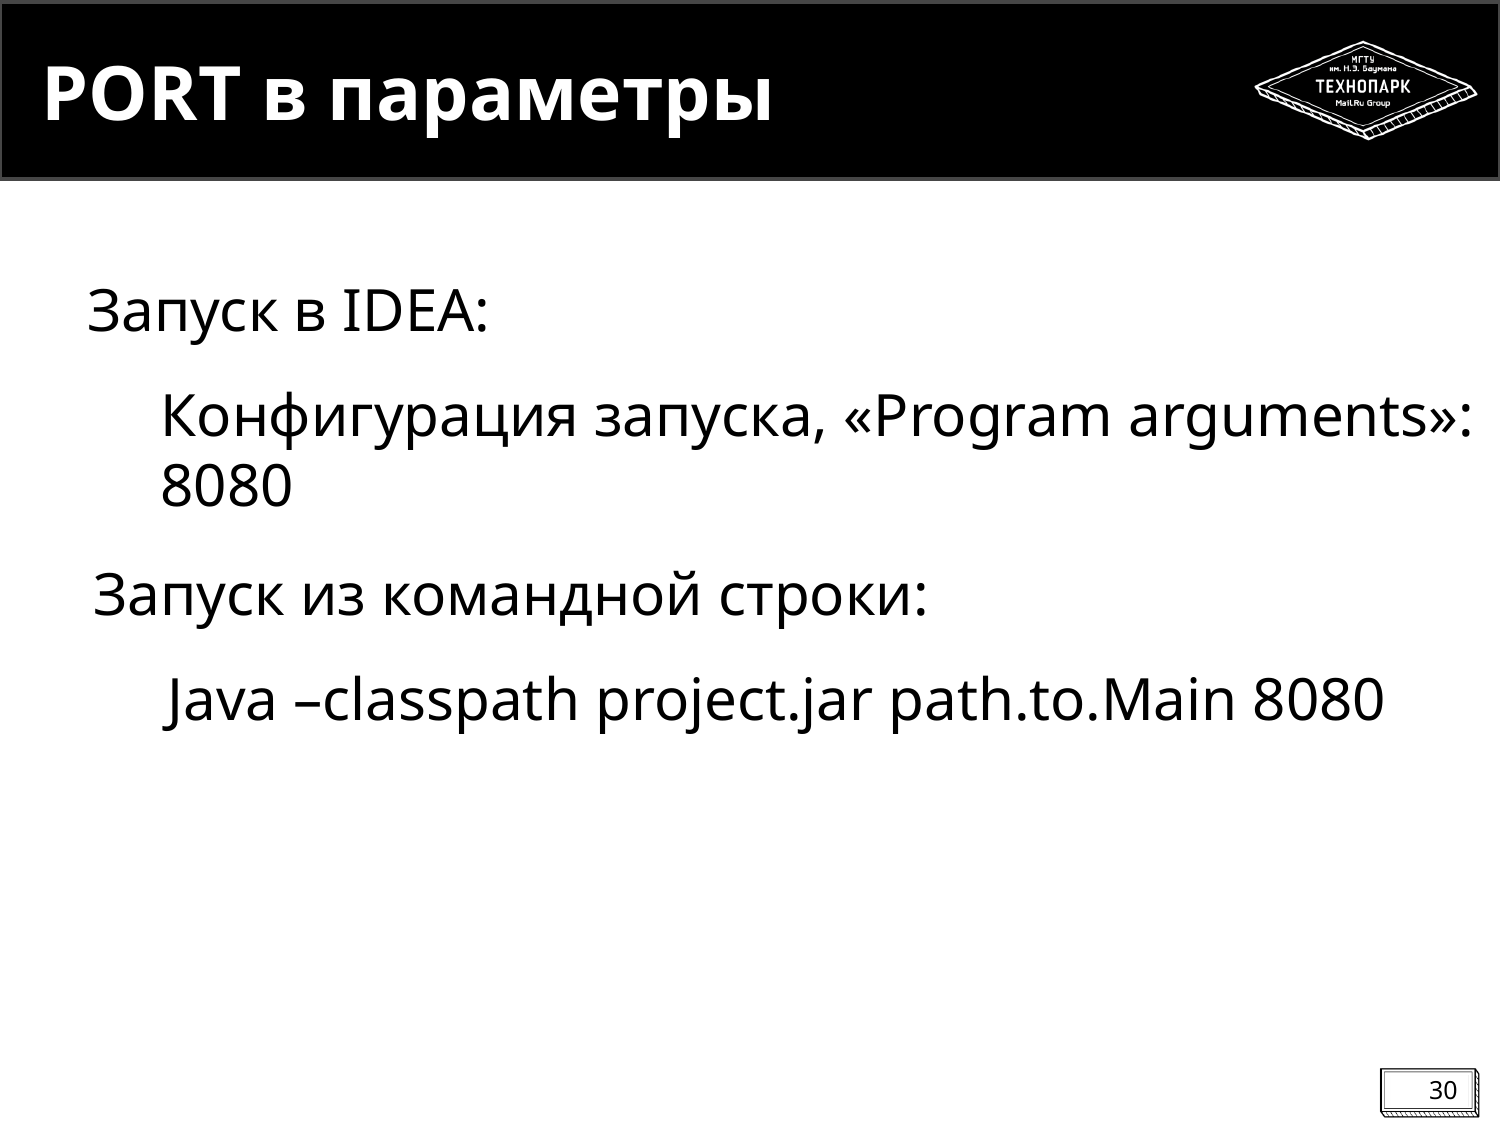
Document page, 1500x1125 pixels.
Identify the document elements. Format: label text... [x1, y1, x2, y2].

slide_number 30 [1130, 1069, 1473, 1114]
text_box Java –classpath project.jar path.to.Main 8080 [152, 655, 1500, 740]
text_box Запуск в IDEA: [72, 266, 1426, 351]
picture [1366, 1060, 1495, 1125]
title PORT в параметры [26, 15, 1250, 166]
text_box Запуск из командной строки: [78, 550, 1433, 635]
picture [1250, 19, 1492, 162]
text_box Конфигурация запуска, «Program arguments»: 8080 [146, 371, 1500, 526]
